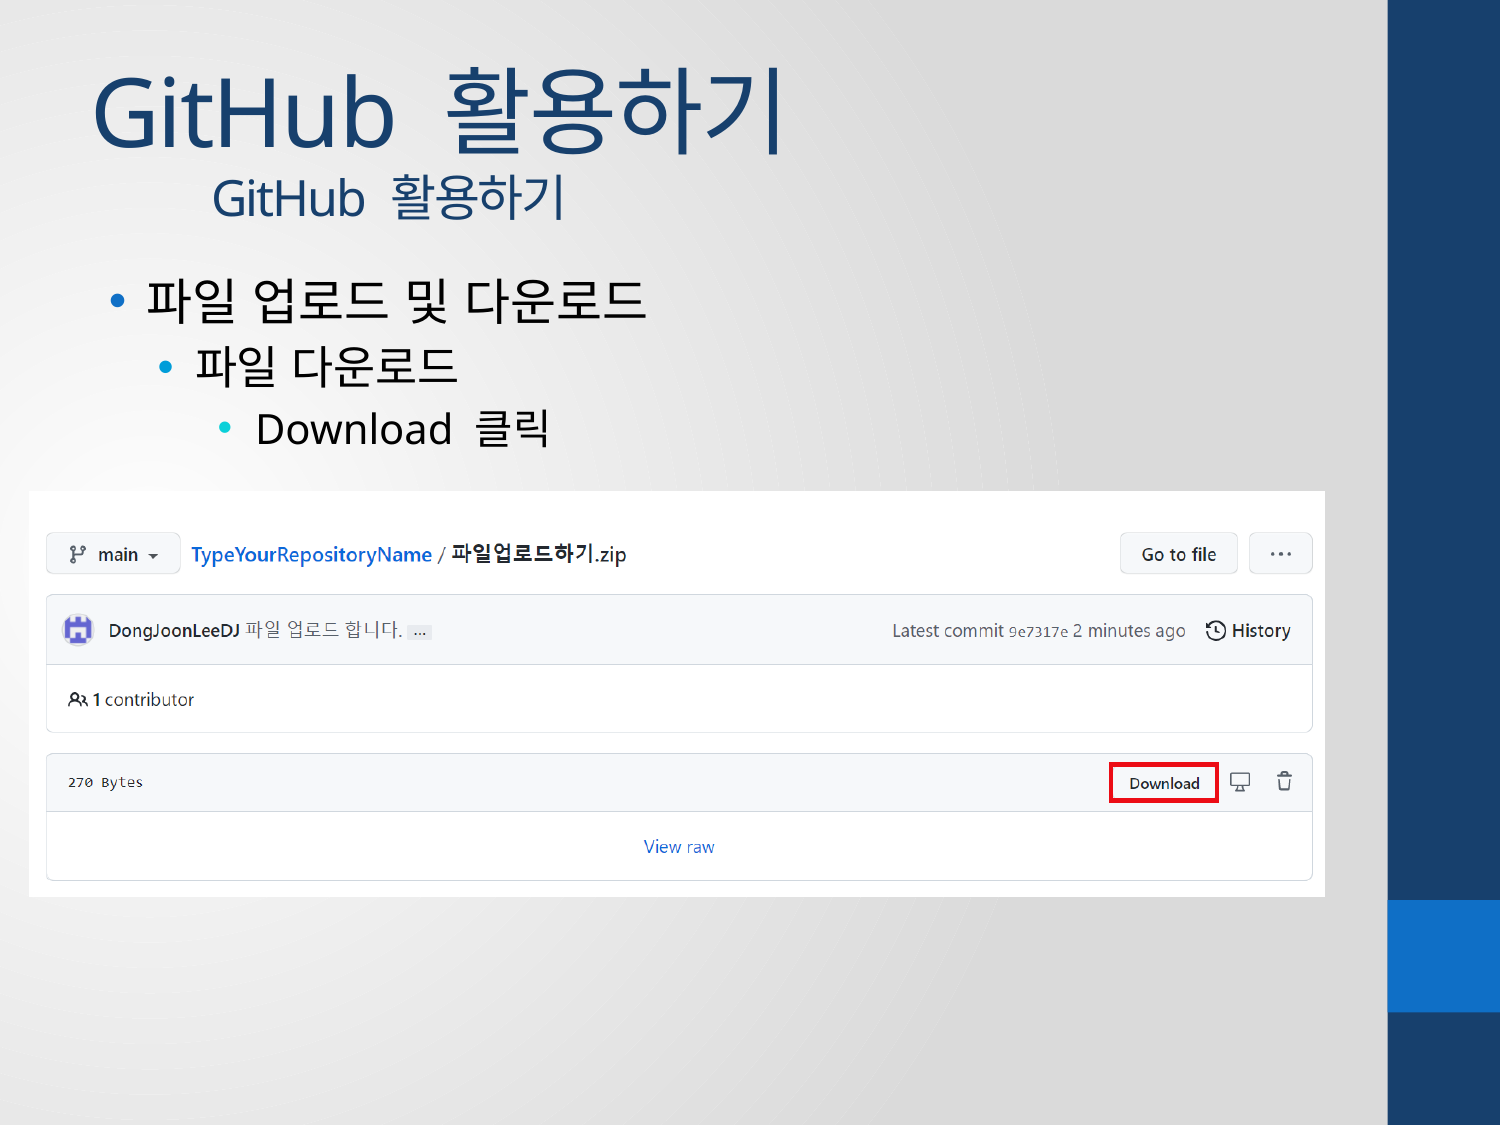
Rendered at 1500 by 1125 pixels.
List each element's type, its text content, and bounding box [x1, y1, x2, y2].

picture [28, 491, 1326, 898]
list 파일 업로드 및 다운로드 파일 다운로드 Download 클릭 [75, 262, 1400, 1050]
title GitHub 활용하기 GitHub 활용하기 [75, 45, 1325, 233]
